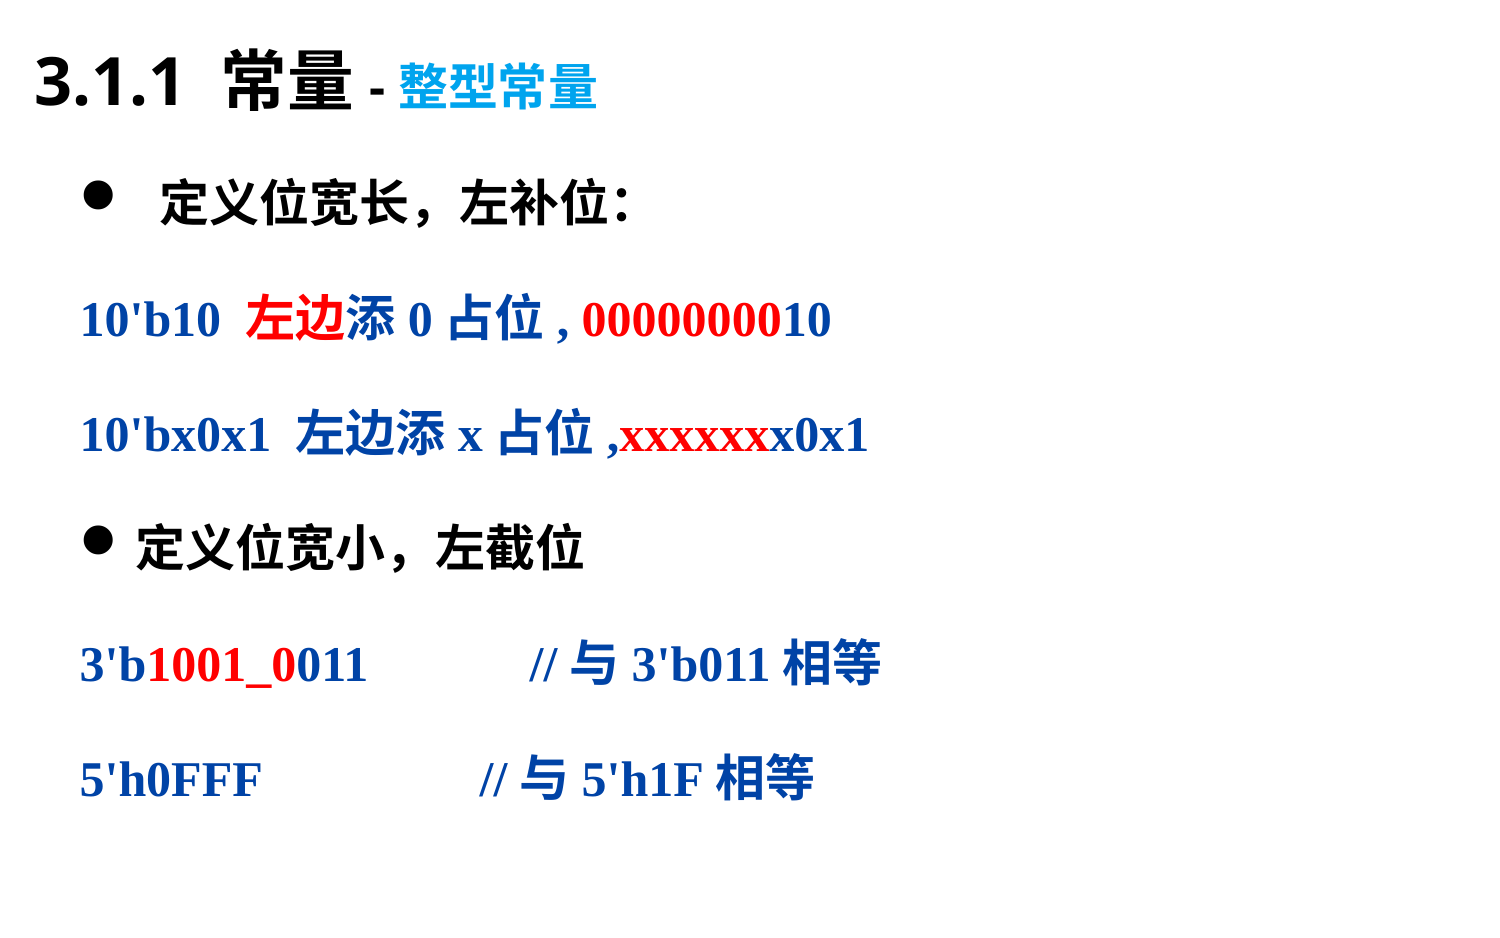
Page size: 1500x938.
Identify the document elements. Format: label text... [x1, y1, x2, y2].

text_box 3.1.1 常量-整型常量 [19, 31, 613, 127]
text_box 定义位宽长，左补位： 10'b10 左边添0占位, 0000000010 10'bx0x1 左边添x占位,xxxxxxx0x1 定义位宽小，左截位 3'b1001_0011 //与3'b011相等 5'h0FFF //与5'h1F相等 [64, 134, 1400, 929]
